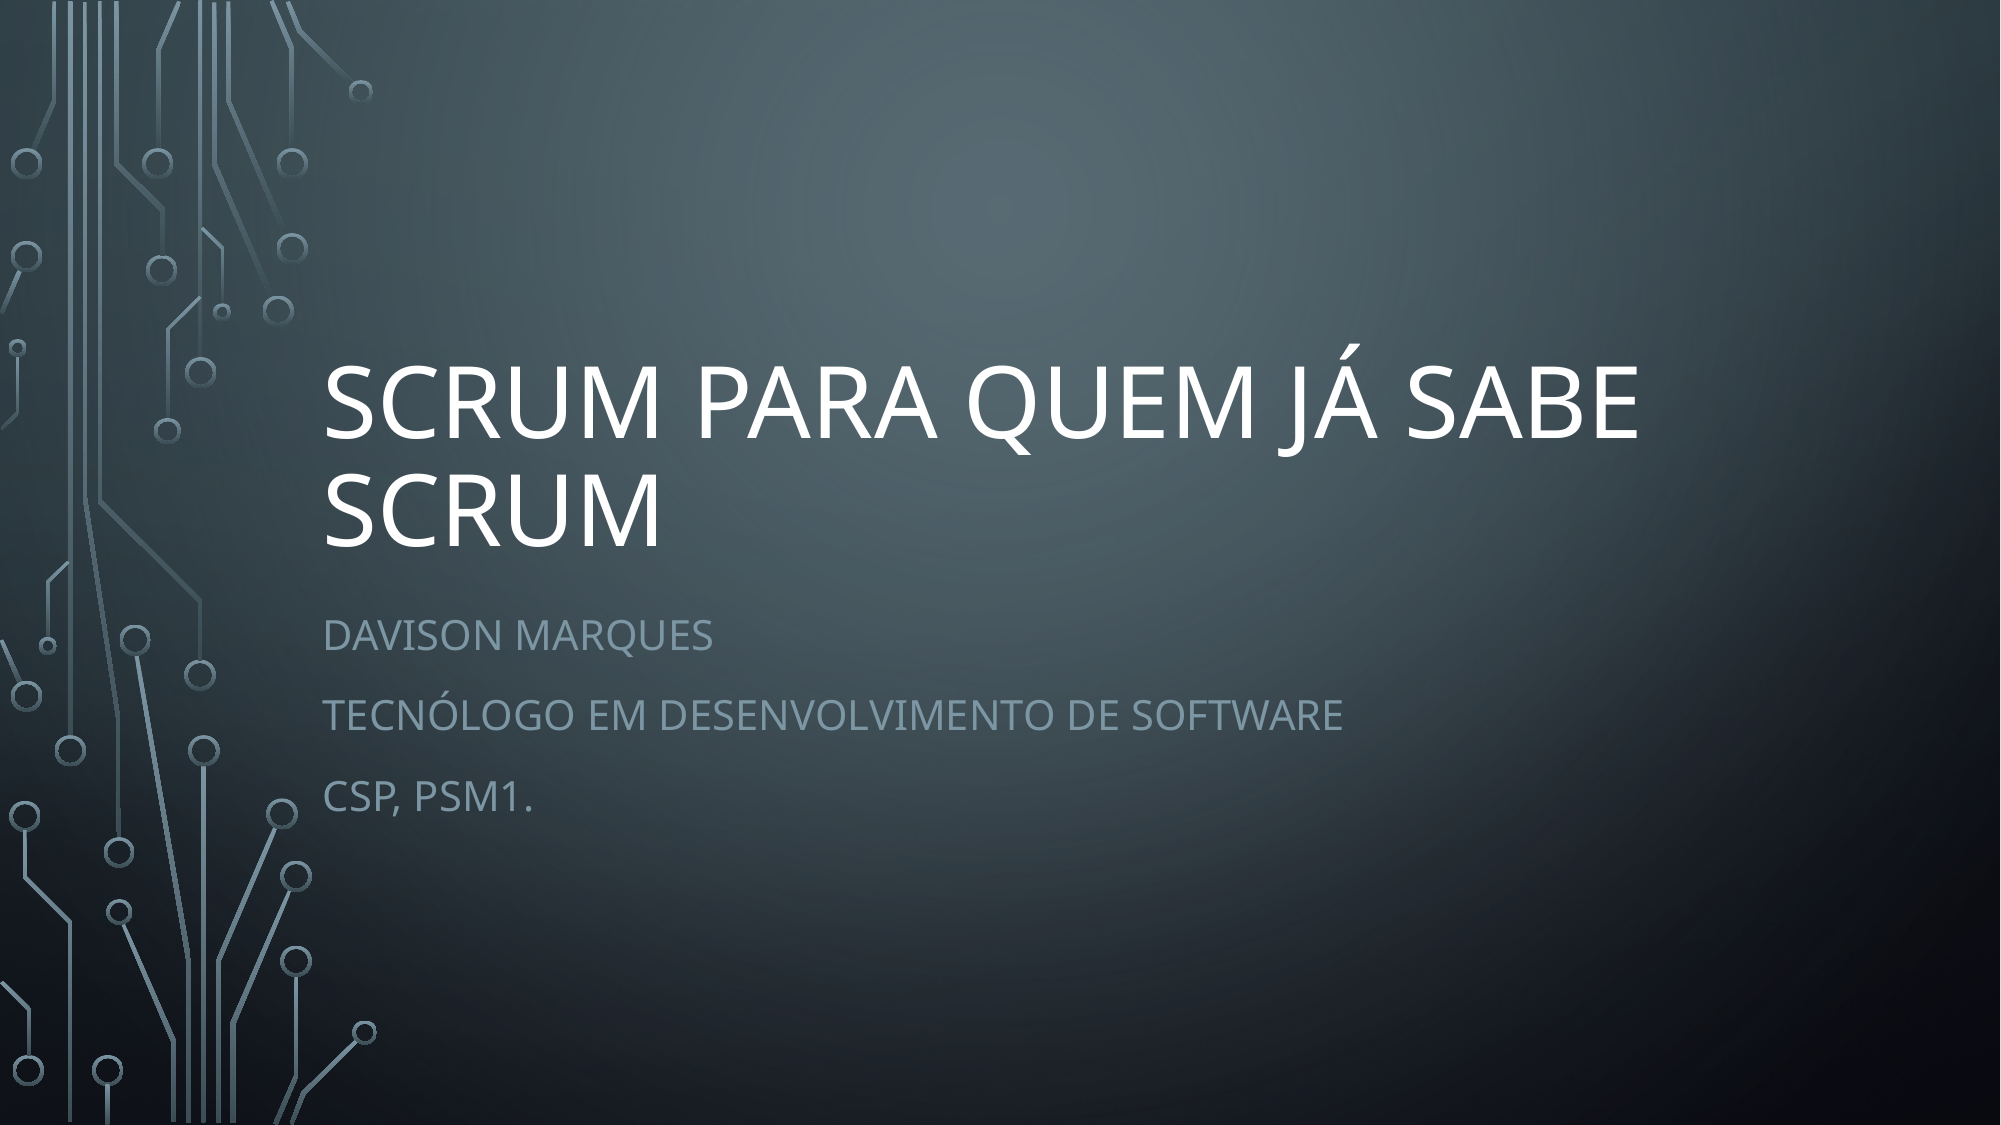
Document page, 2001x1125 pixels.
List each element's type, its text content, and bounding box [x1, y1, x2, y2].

subtitle Davison marques Tecnólogo em desenvolvimento de software Csp, psm1. [307, 590, 1750, 863]
title Scrum para quem já sabe scrum [307, 184, 1750, 576]
